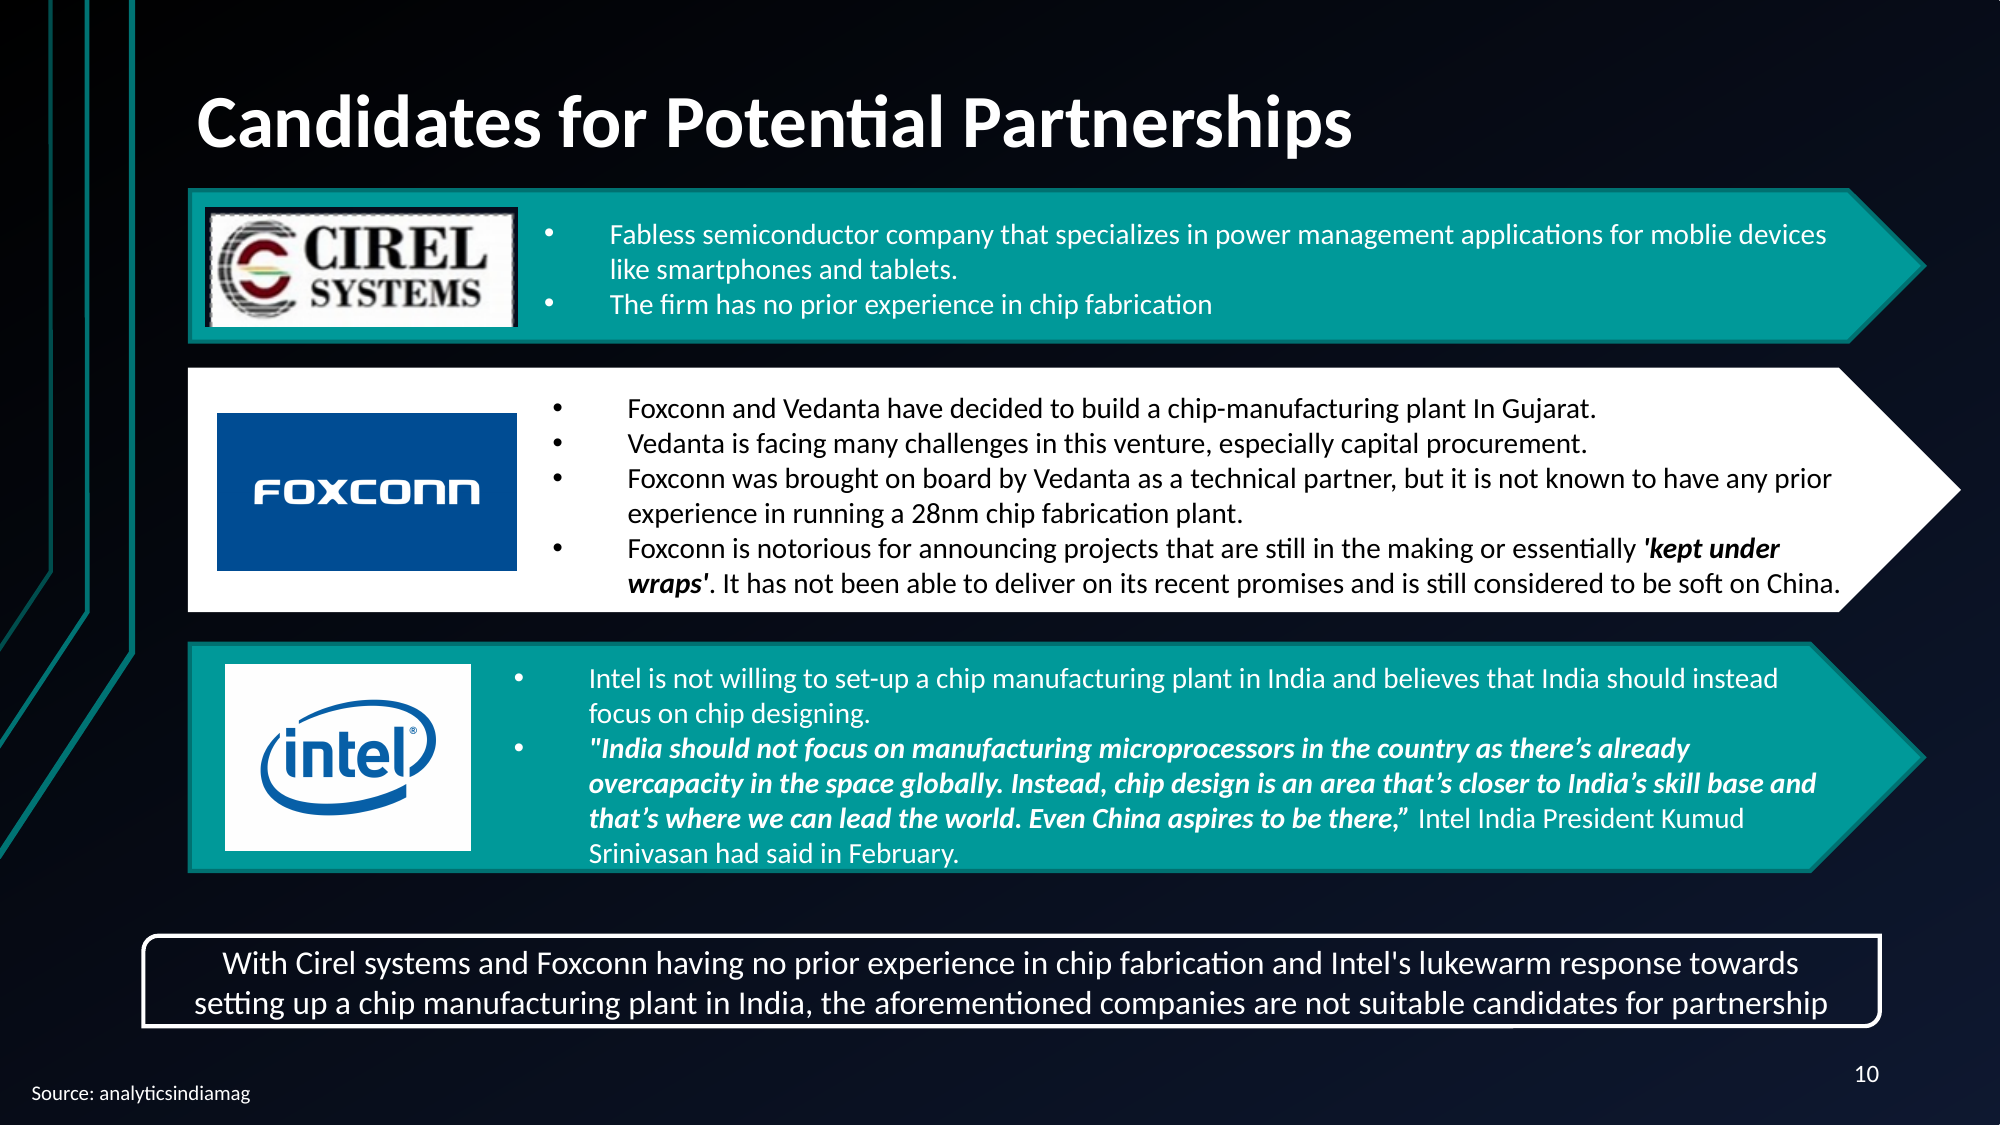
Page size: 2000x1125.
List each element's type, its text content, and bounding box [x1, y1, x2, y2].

title Candidates for Potential Partnerships [177, 52, 1881, 174]
text_box [1861, 389, 1961, 590]
text_box [1839, 669, 1927, 846]
text_box [187, 641, 1822, 874]
text_box [187, 367, 1854, 613]
text_box Foxconn and Vedanta have decided to build a chip-manufacturing plant In Gujarat. Vedanta is facing many challenges in this venture, especially capital procurement. Foxconn was brought on board by Vedanta as a technical partner, but it is not known to have any prior experience in running a 28nm chip fabrication plant. Foxconn is notorious for announcing projects that are still in the making or essentially 'kept under wraps'. It has not been able to deliver on its recent promises and is still considered to be soft on China. [537, 382, 1861, 607]
text_box Source: analyticsindiamag [16, 1072, 270, 1113]
text_box With Cirel systems and Foxconn having no prior experience in chip fabrication and Intel's lukewarm response towards setting up a chip manufacturing plant in India, the aforementioned companies are not suitable candidates for partnership [141, 933, 1882, 1029]
picture [217, 413, 517, 571]
text_box Intel is not willing to set-up a chip manufacturing plant in India and believes that India should instead focus on chip designing. "India should not focus on manufacturing microprocessors in the country as there’s already overcapacity in the space globally. Instead, chip design is an area that’s closer to India’s skill base and that’s where we can lead the world. Even China aspires to be there,” Intel India President Kumud Srinivasan had said in February. [498, 652, 1839, 877]
picture [225, 664, 471, 852]
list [204, 207, 518, 327]
slide_number 10 [1732, 1042, 1900, 1103]
text_box [1871, 209, 1927, 322]
text_box Fabless semiconductor company that specializes in power management applications for moblie devices like smartphones and tablets. The firm has no prior experience in chip fabrication [529, 207, 1871, 328]
text_box [187, 188, 1869, 344]
